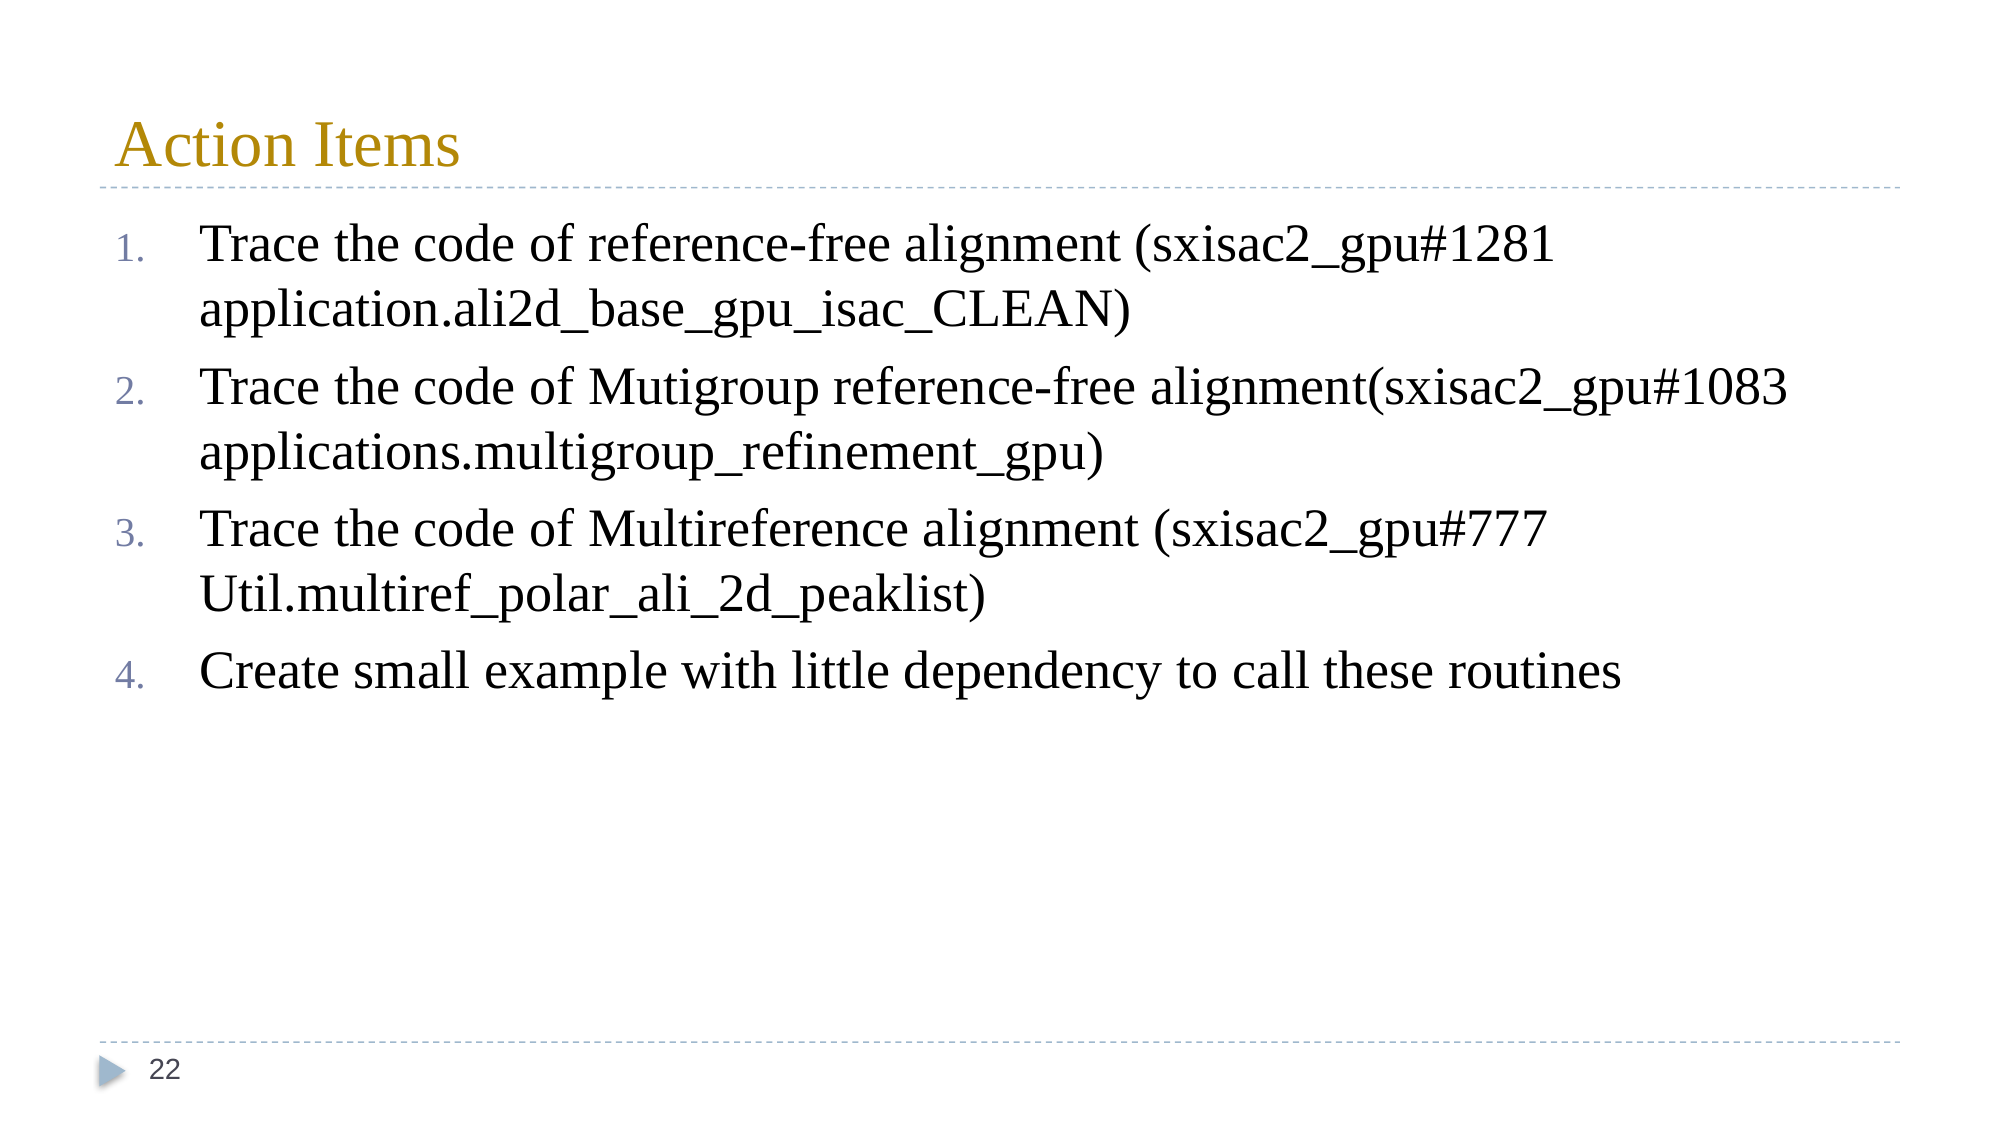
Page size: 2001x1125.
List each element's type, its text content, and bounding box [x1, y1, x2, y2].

list Trace the code of reference-free alignment (sxisac2_gpu#1281 application.ali2d_base_gpu_isac_CLEAN) Trace the code of Mutigroup reference-free alignment(sxisac2_gpu#1083 applications.multigroup_refinement_gpu) Trace the code of Multireference alignment (sxisac2_gpu#777 Util.multiref_polar_ali_2d_peaklist) Create small example with little dependency to call these routines [99, 199, 1901, 1011]
slide_number 22 [134, 1042, 568, 1103]
title Action Items [99, 24, 1901, 188]
